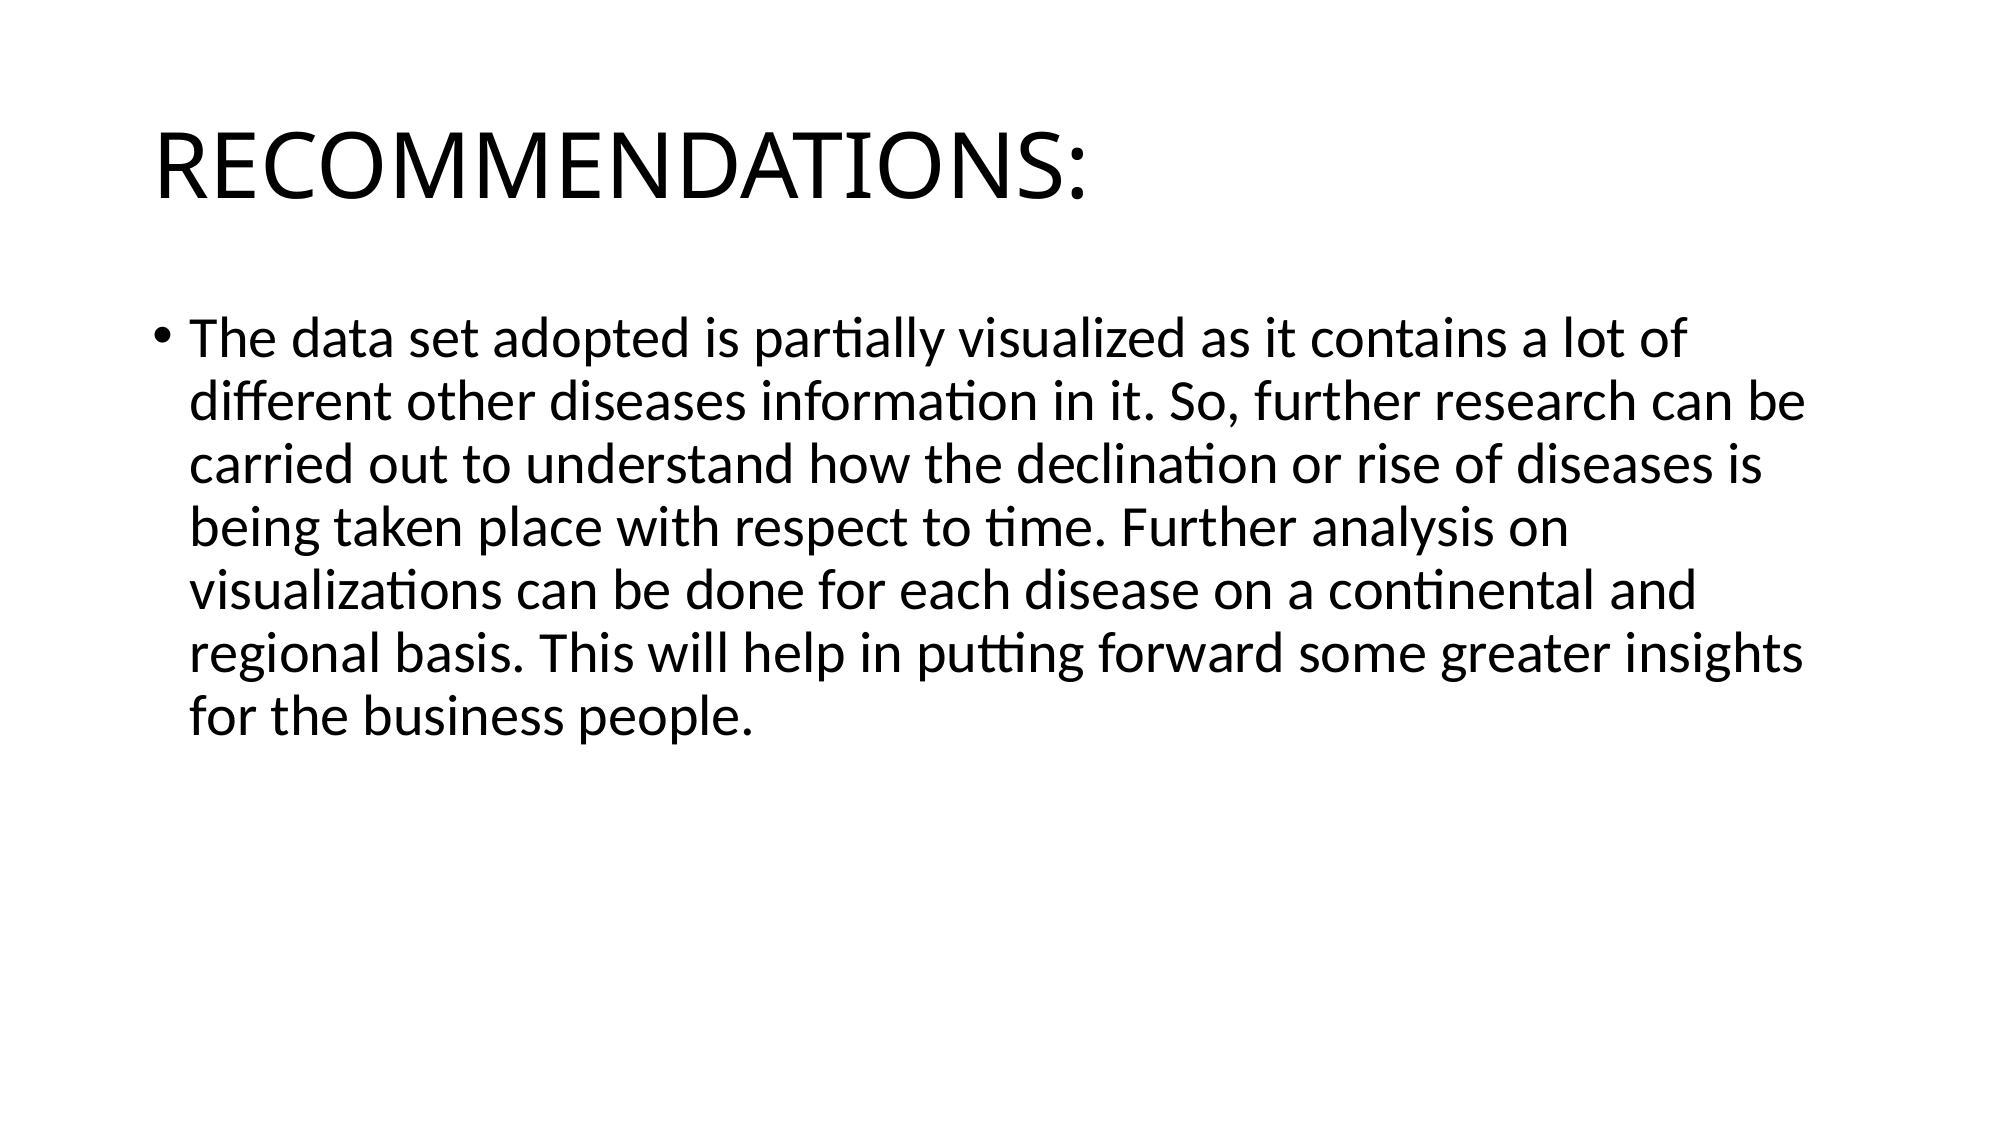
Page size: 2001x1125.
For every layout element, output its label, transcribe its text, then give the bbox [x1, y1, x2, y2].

title RECOMMENDATIONS: [137, 59, 1863, 278]
list The data set adopted is partially visualized as it contains a lot of different other diseases information in it. So, further research can be carried out to understand how the declination or rise of diseases is being taken place with respect to time. Further analysis on visualizations can be done for each disease on a continental and regional basis. This will help in putting forward some greater insights for the business people. [137, 299, 1863, 1014]
